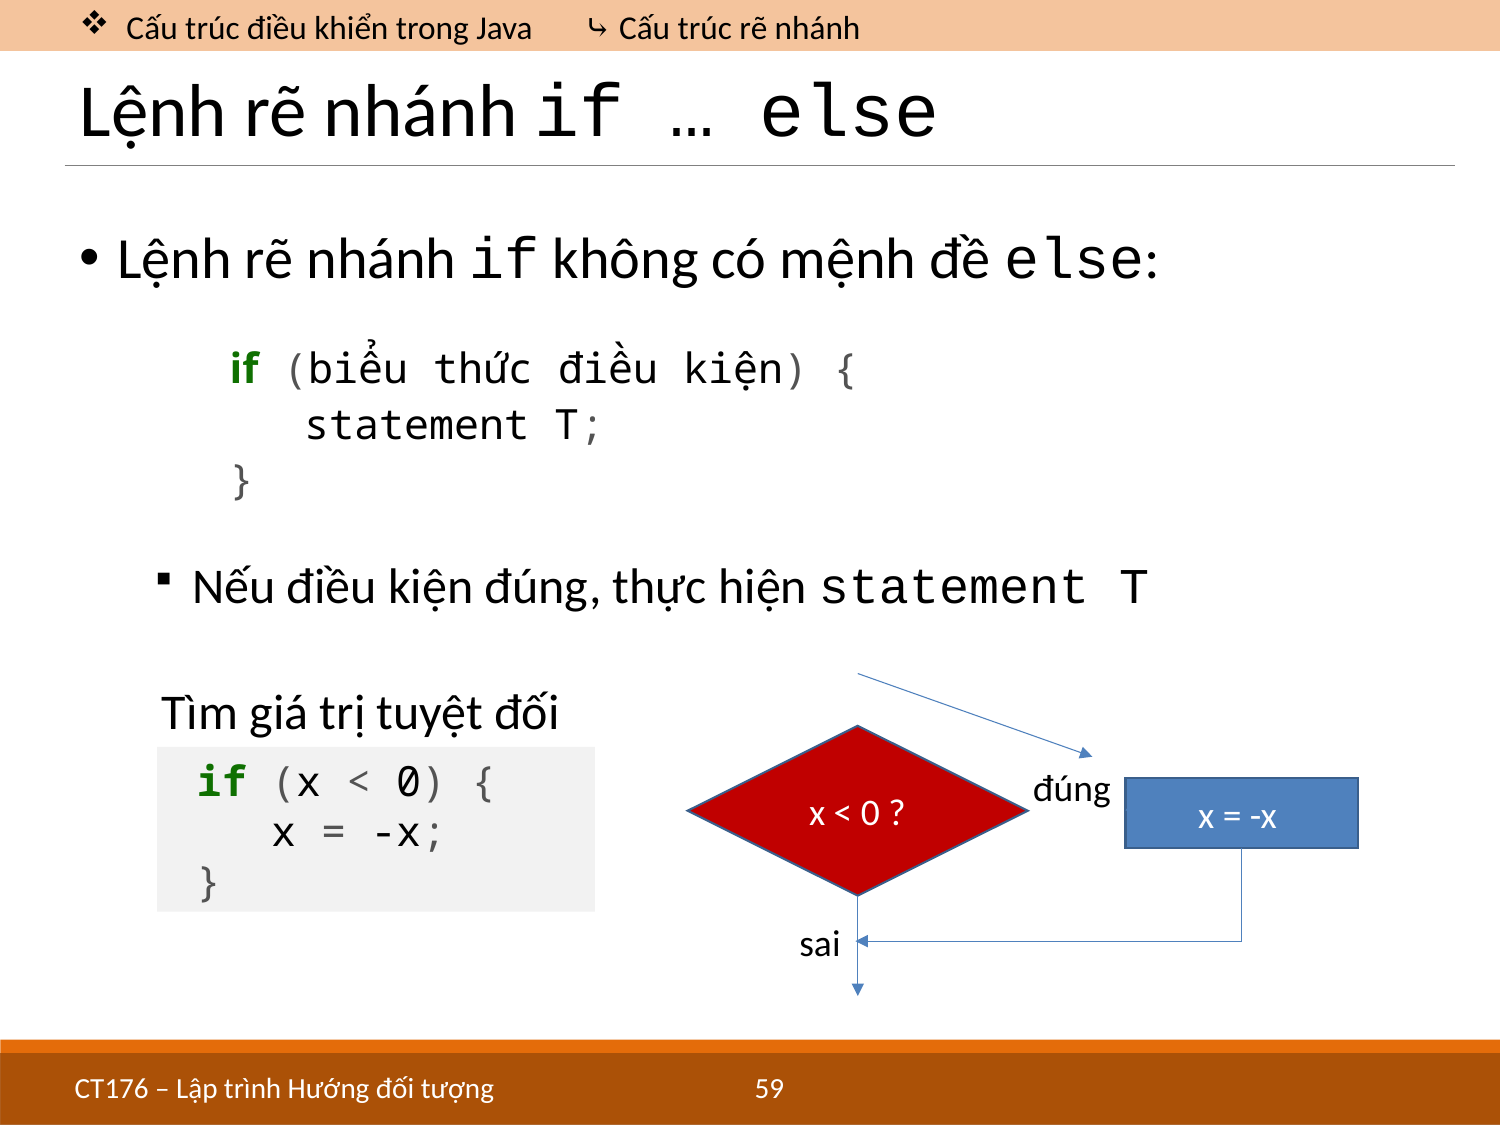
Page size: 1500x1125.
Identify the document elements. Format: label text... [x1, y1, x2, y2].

list Lệnh rẽ nhánh if không có mệnh đề else: if (biểu thức điều kiện) { statement T; } Nếu điều kiện đúng, thực hiện statement T [64, 220, 1455, 1024]
text_box Tìm giá trị tuyệt đối [146, 671, 588, 747]
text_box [687, 673, 1359, 996]
slide_number Cấu trúc điều khiển trong Java ⤷ Cấu trúc rẽ nhánh [64, 3, 1455, 50]
title Lệnh rẽ nhánh if … else [64, 59, 1455, 165]
text_box if (x < 0) { x = -x; } [157, 746, 595, 912]
